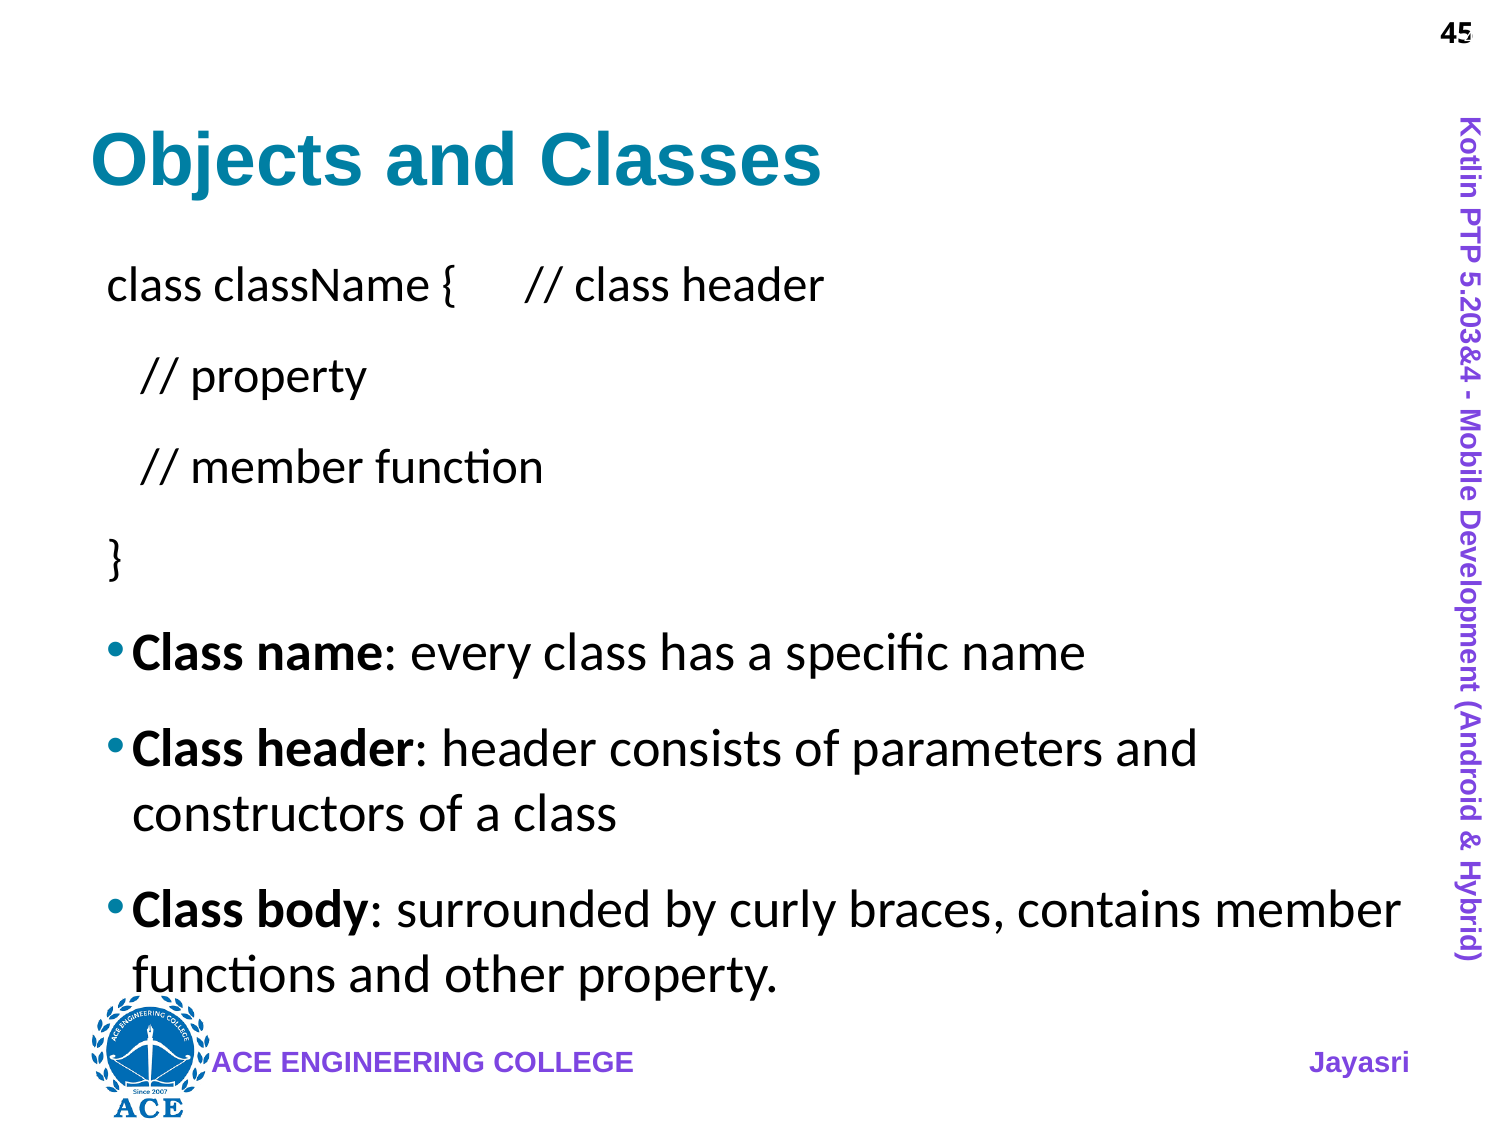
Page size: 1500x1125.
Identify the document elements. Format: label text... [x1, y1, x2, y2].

slide_number 45 [1409, 18, 1500, 49]
picture [219, 1055, 224, 1064]
picture [76, 1010, 228, 1125]
title Objects and Classes [75, 35, 1425, 216]
list class className { // class header // property // member function } Class name: every class has a specific name Class header: header consists of parameters and constructors of a class Class body: surrounded by curly braces, contains member functions and other property. [75, 236, 1426, 1010]
